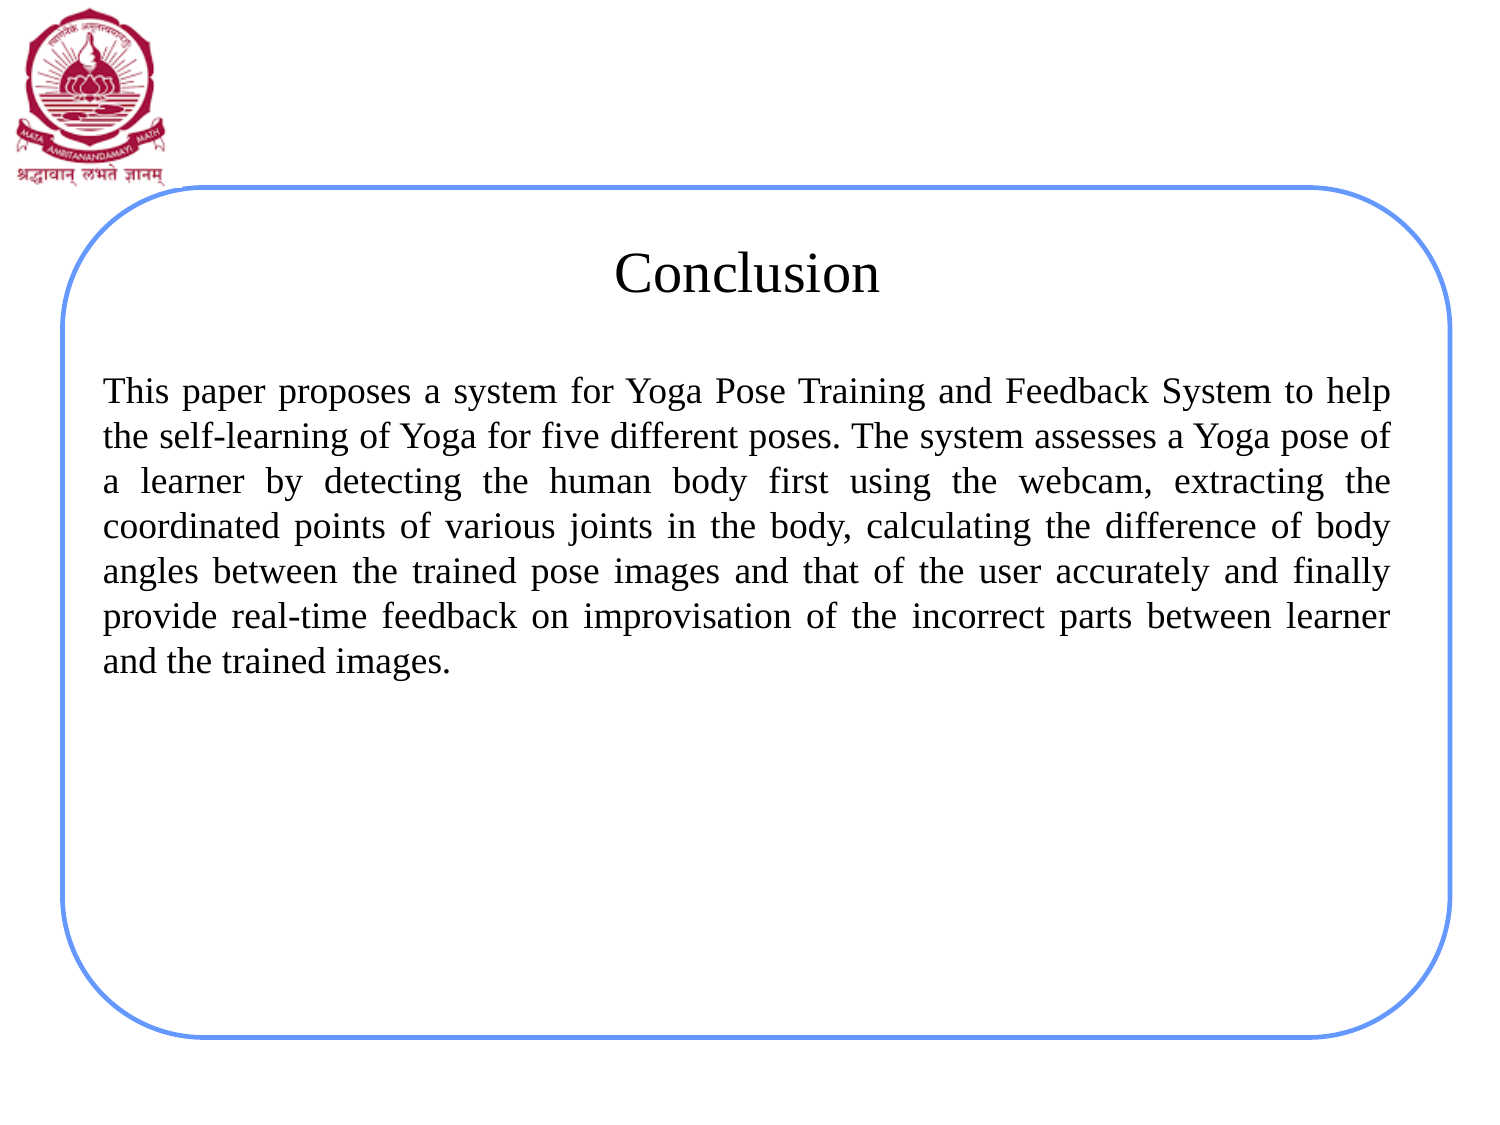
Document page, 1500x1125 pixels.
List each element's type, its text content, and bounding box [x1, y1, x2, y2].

text_box This paper proposes a system for Yoga Pose Training and Feedback System to help the self-learning of Yoga for five different poses. The system assesses a Yoga pose of a learner by detecting the human body first using the webcam, extracting the coordinated points of various joints in the body, calculating the difference of body angles between the trained pose images and that of the user accurately and finally provide real-time feedback on improvisation of the incorrect parts between learner and the trained images. [87, 351, 1408, 697]
picture [0, 6, 182, 188]
title Conclusion [72, 186, 1423, 352]
